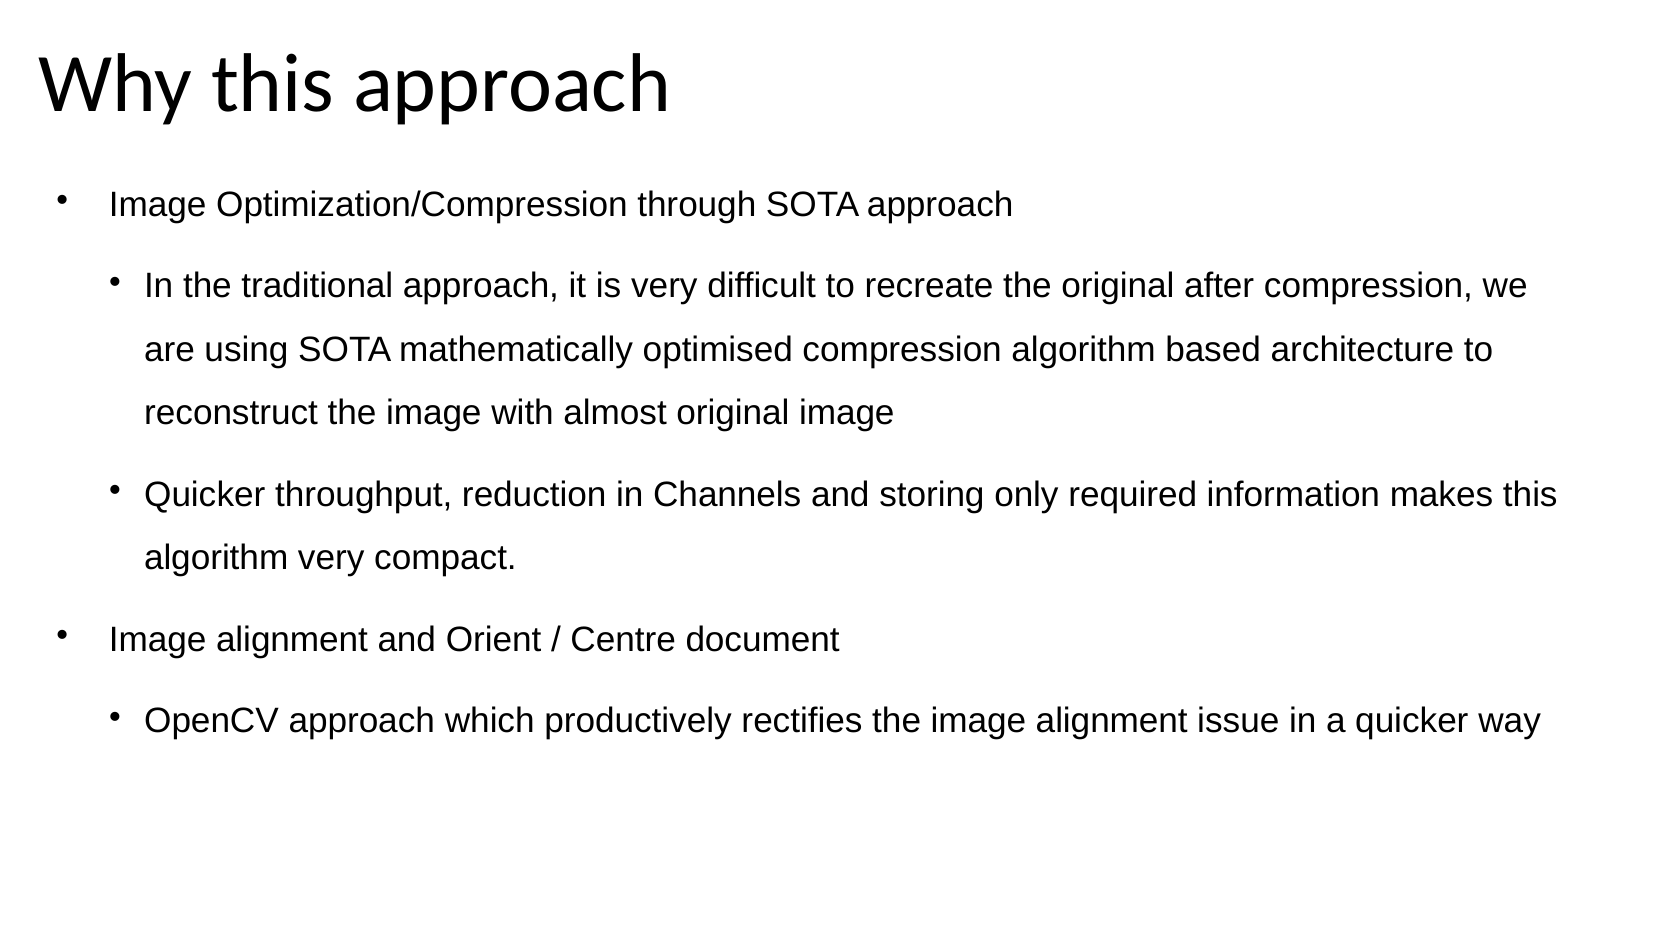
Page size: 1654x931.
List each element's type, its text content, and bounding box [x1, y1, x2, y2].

text_box Image Optimization/Compression through SOTA approach In the traditional approach, it is very difficult to recreate the original after compression, we are using SOTA mathematically optimised compression algorithm based architecture to reconstruct the image with almost original image Quicker throughput, reduction in Channels and storing only required information makes this algorithm very compact. Image alignment and Orient / Centre document OpenCV approach which productively rectifies the image alignment issue in a quicker way [38, 160, 1576, 771]
text_box Why this approach [38, 1, 1190, 155]
